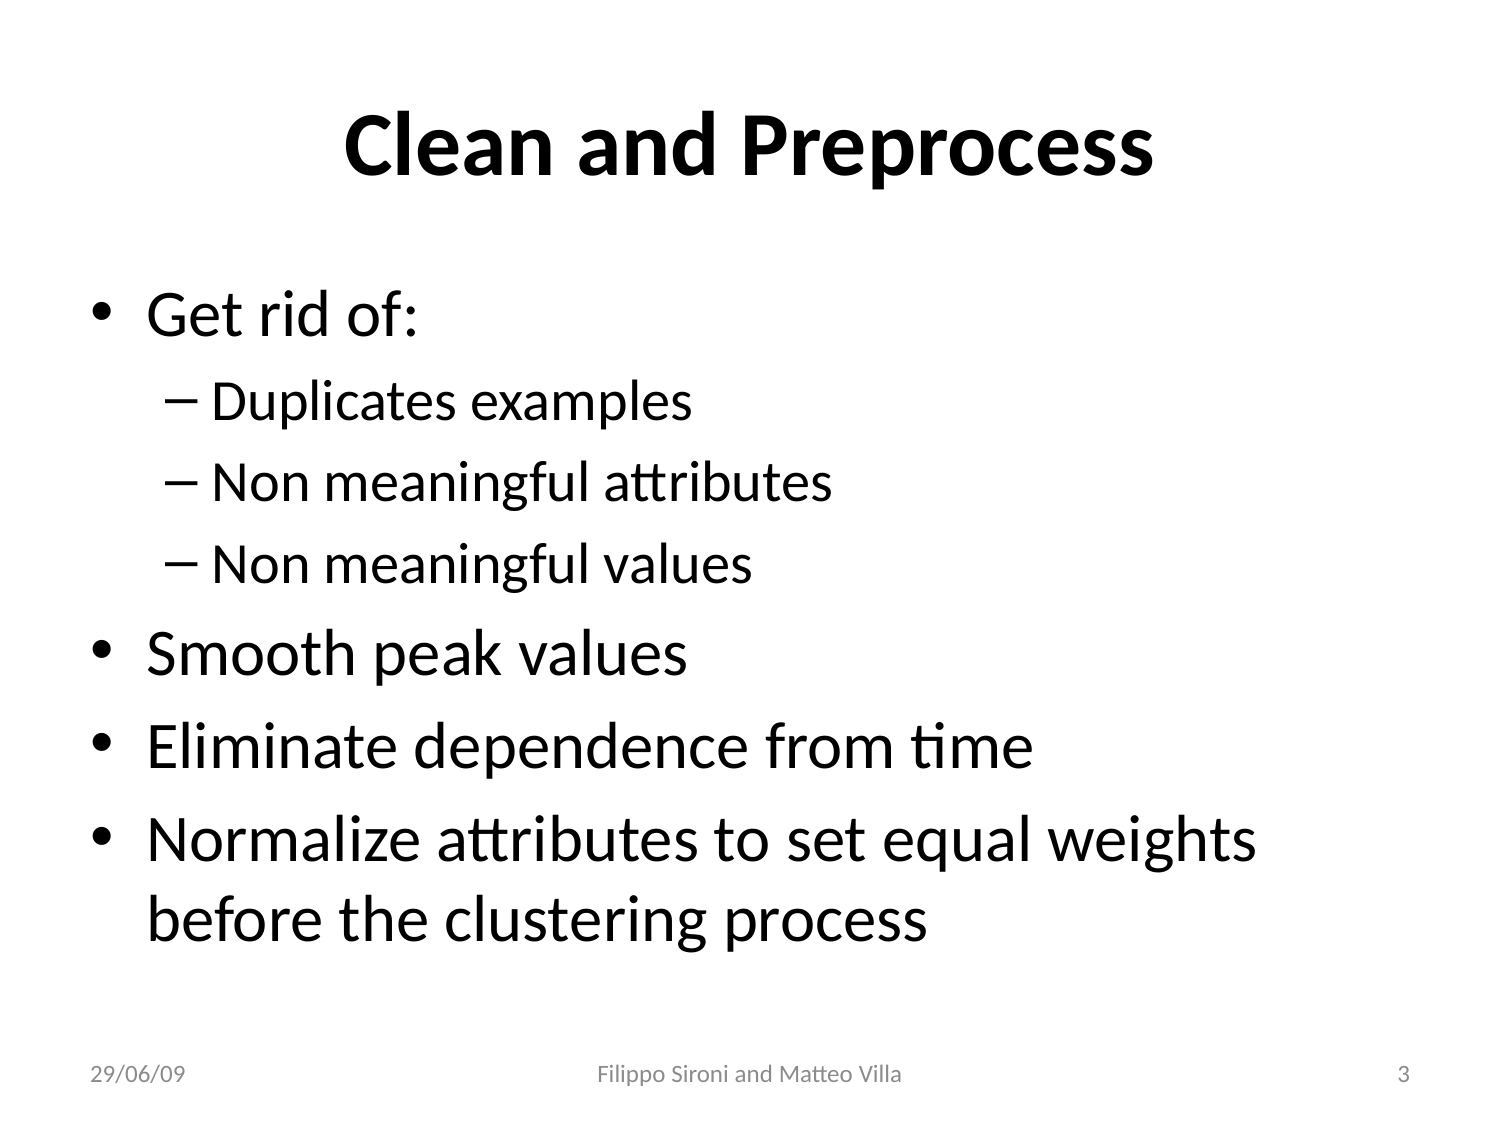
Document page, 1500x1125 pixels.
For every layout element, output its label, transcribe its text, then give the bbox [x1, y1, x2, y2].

title Clean and Preprocess [75, 45, 1425, 233]
list Get rid of: Duplicates examples Non meaningful attributes Non meaningful values Smooth peak values Eliminate dependence from time Normalize attributes to set equal weights before the clustering process [75, 262, 1425, 1005]
footer Filippo Sironi and Matteo Villa [512, 1042, 988, 1103]
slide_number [75, 1042, 425, 1103]
slide_number 3 [1074, 1042, 1425, 1103]
